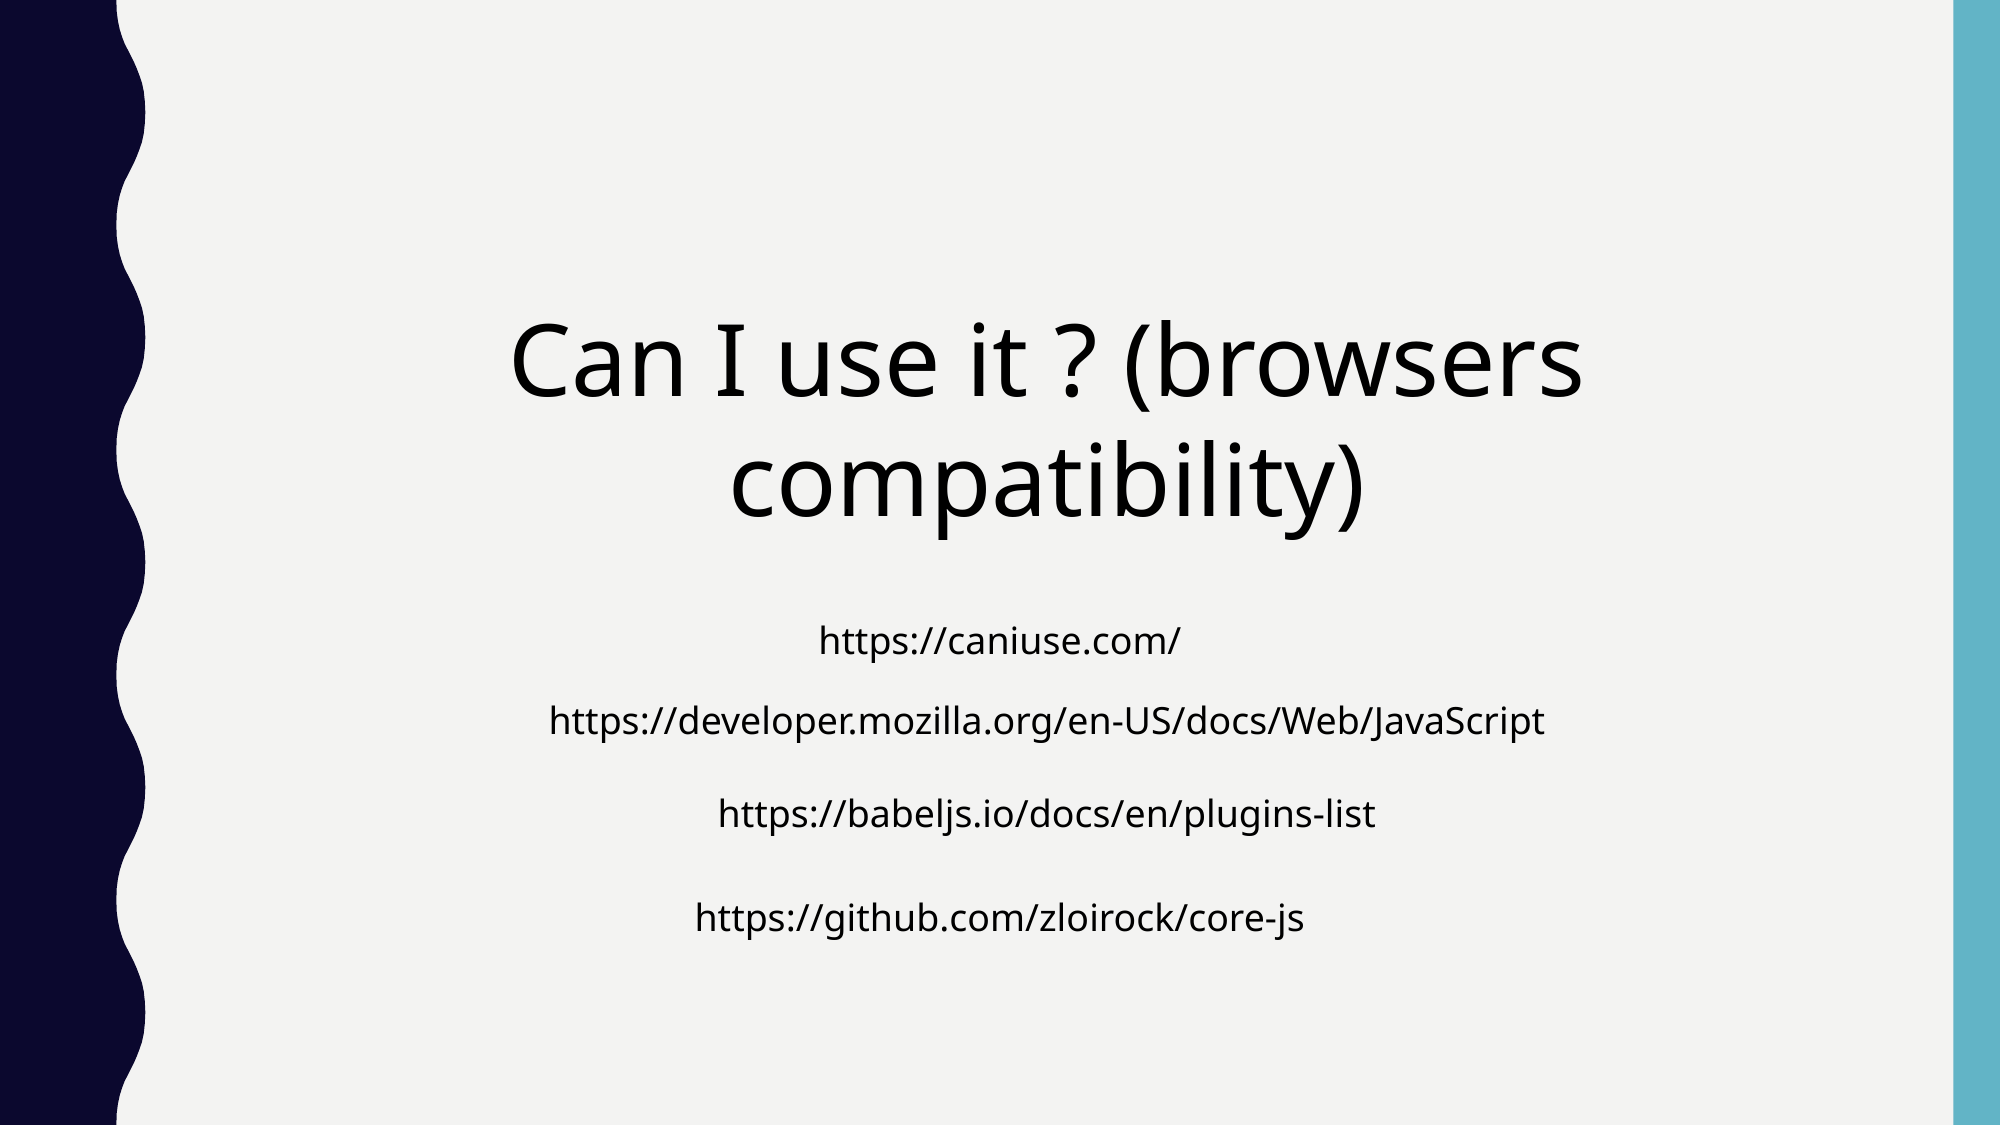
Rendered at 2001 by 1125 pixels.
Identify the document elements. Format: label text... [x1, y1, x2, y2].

text_box https://developer.mozilla.org/en-US/docs/Web/JavaScript [533, 689, 1561, 749]
text_box Can I use it ? (browsers compatibility) [479, 288, 1616, 544]
text_box https://github.com/zloirock/core-js [679, 886, 1321, 947]
text_box https://babeljs.io/docs/en/plugins-list [702, 782, 1392, 843]
text_box https://caniuse.com/ [803, 609, 1197, 669]
